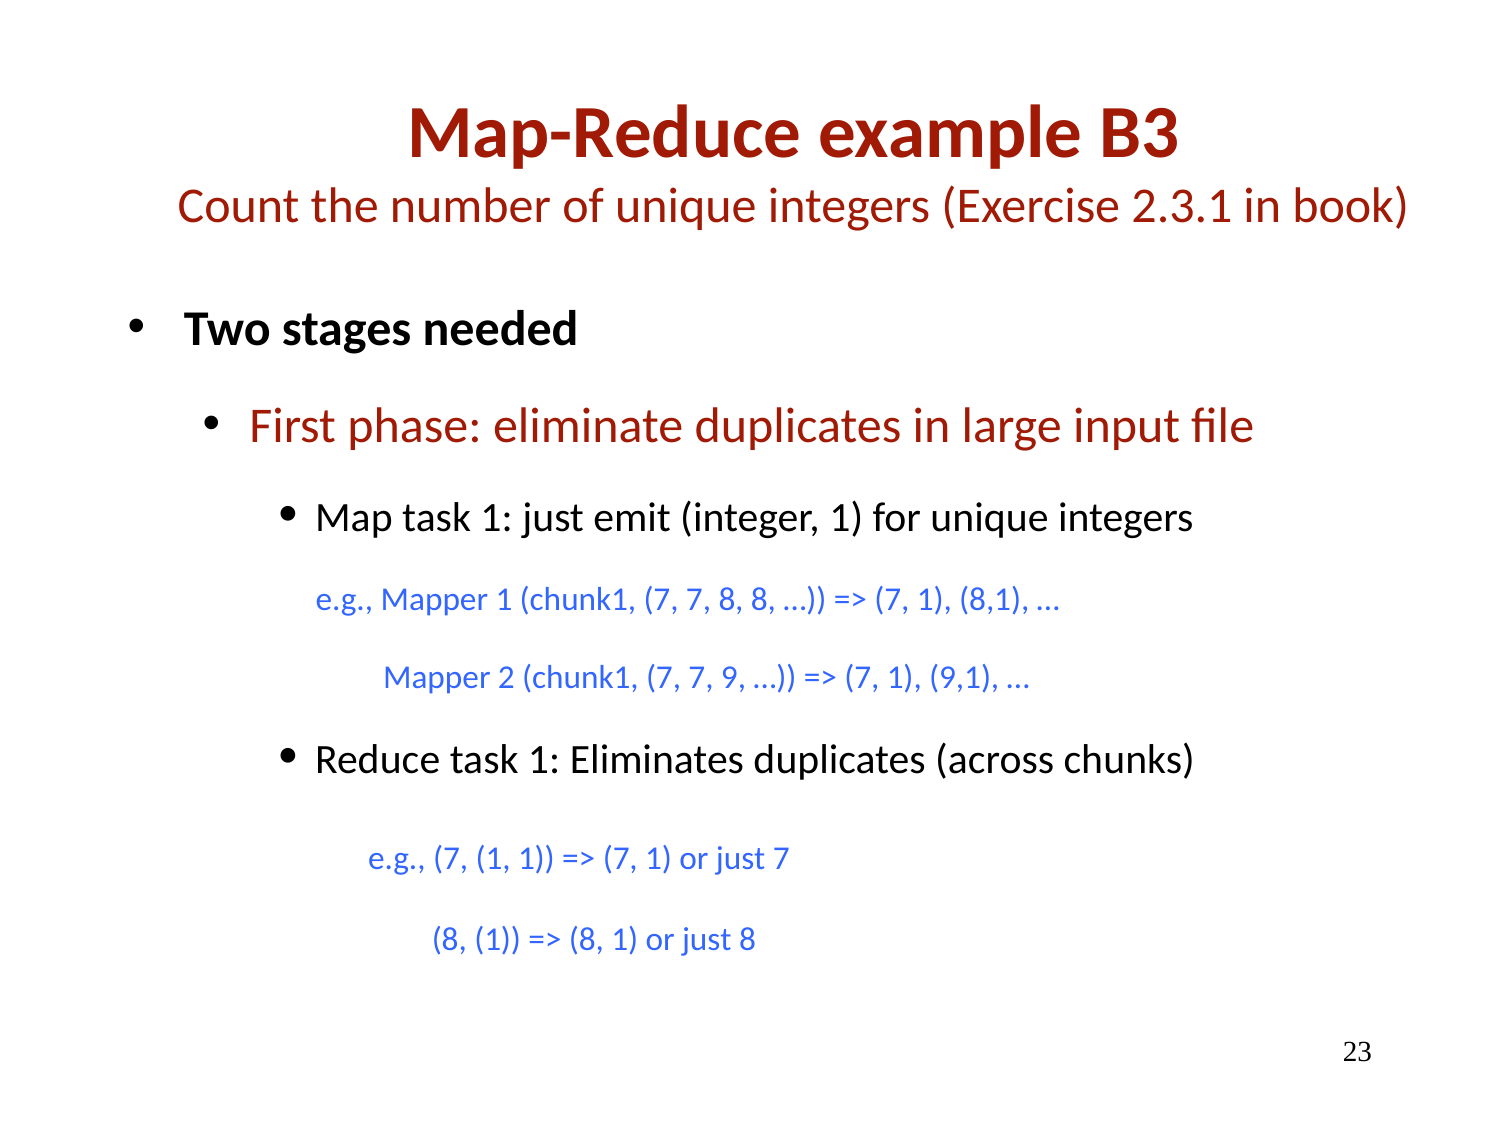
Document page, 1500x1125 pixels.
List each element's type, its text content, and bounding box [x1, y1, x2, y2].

text_box Two stages needed First phase: eliminate duplicates in large input file Map task 1: just emit (integer, 1) for unique integers e.g., Mapper 1 (chunk1, (7, 7, 8, 8, …)) => (7, 1), (8,1), … Mapper 2 (chunk1, (7, 7, 9, …)) => (7, 1), (9,1), … Reduce task 1: Eliminates duplicates (across chunks) e.g., (7, (1, 1)) => (7, 1) or just 7 (8, (1)) => (8, 1) or just 8 [112, 287, 1388, 1063]
text_box Map-Reduce example B3 Count the number of unique integers (Exercise 2.3.1 in book) [137, 75, 1450, 263]
slide_number ‹#› [1074, 1025, 1388, 1100]
